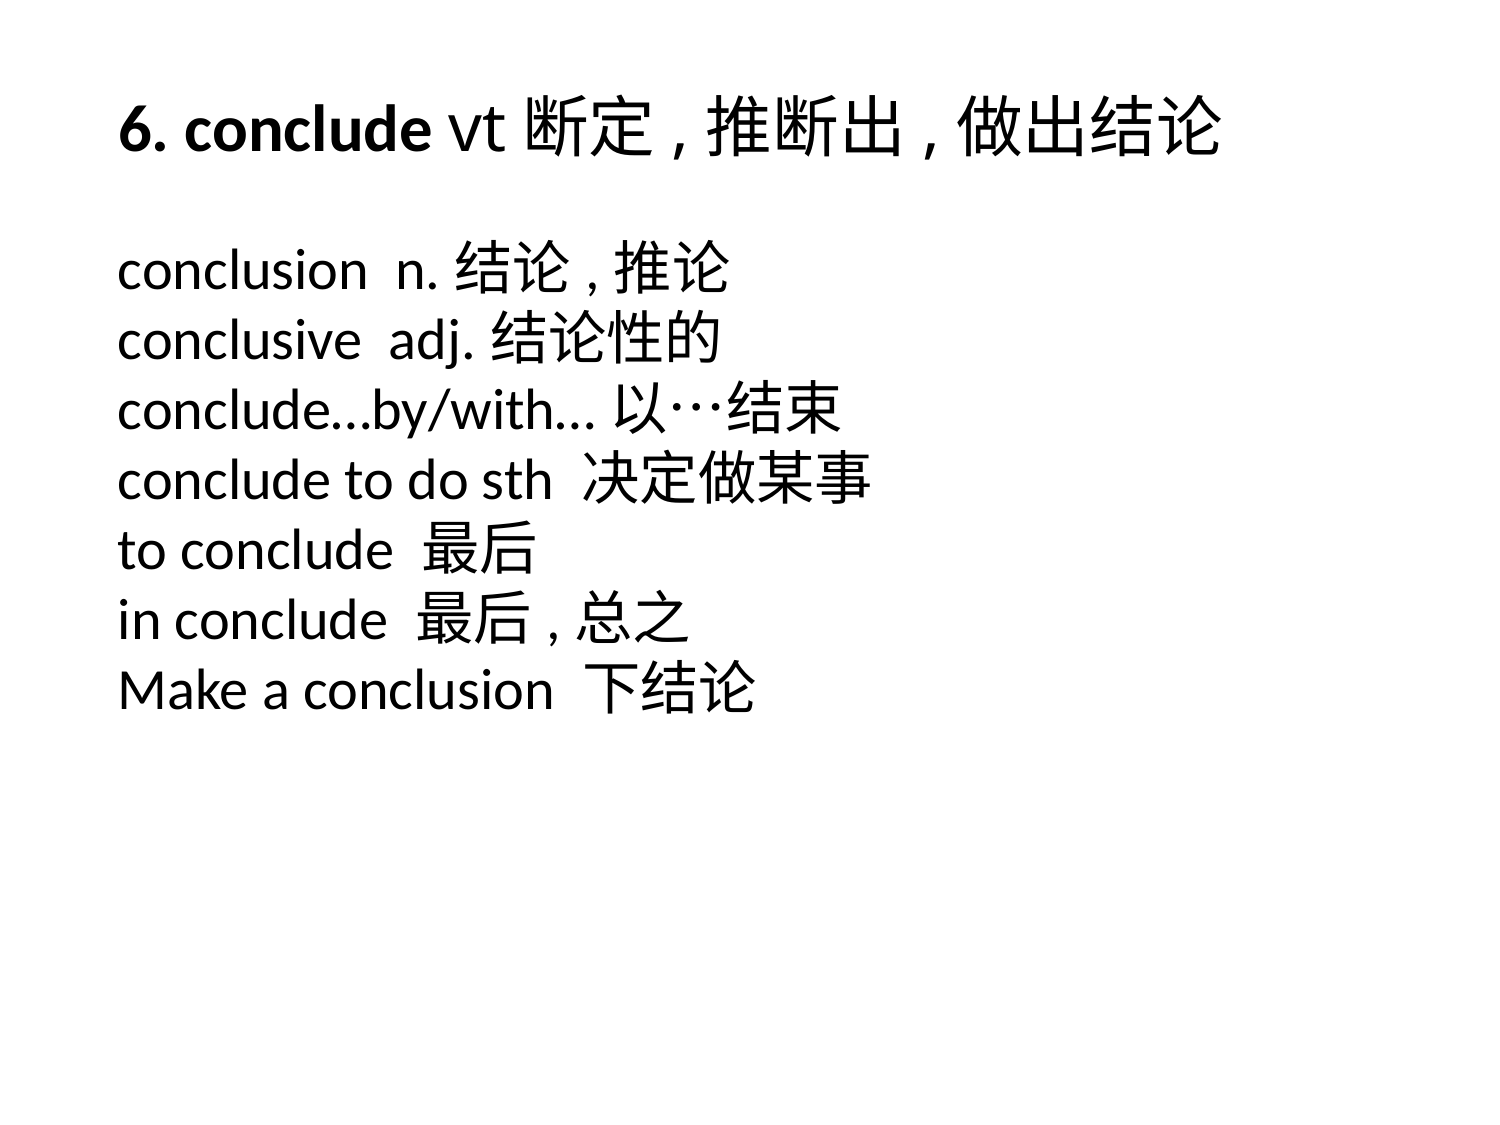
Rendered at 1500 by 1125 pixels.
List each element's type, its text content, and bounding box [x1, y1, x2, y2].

text_box conclusion n.结论,推论 conclusive adj.结论性的 conclude…by/with…以…结束 conclude to do sth 决定做某事 to conclude 最后 in conclude 最后,总之 Make a conclusion 下结论 [103, 223, 1435, 729]
title 6. conclude vt断定,推断出,做出结论 [103, 59, 1397, 200]
